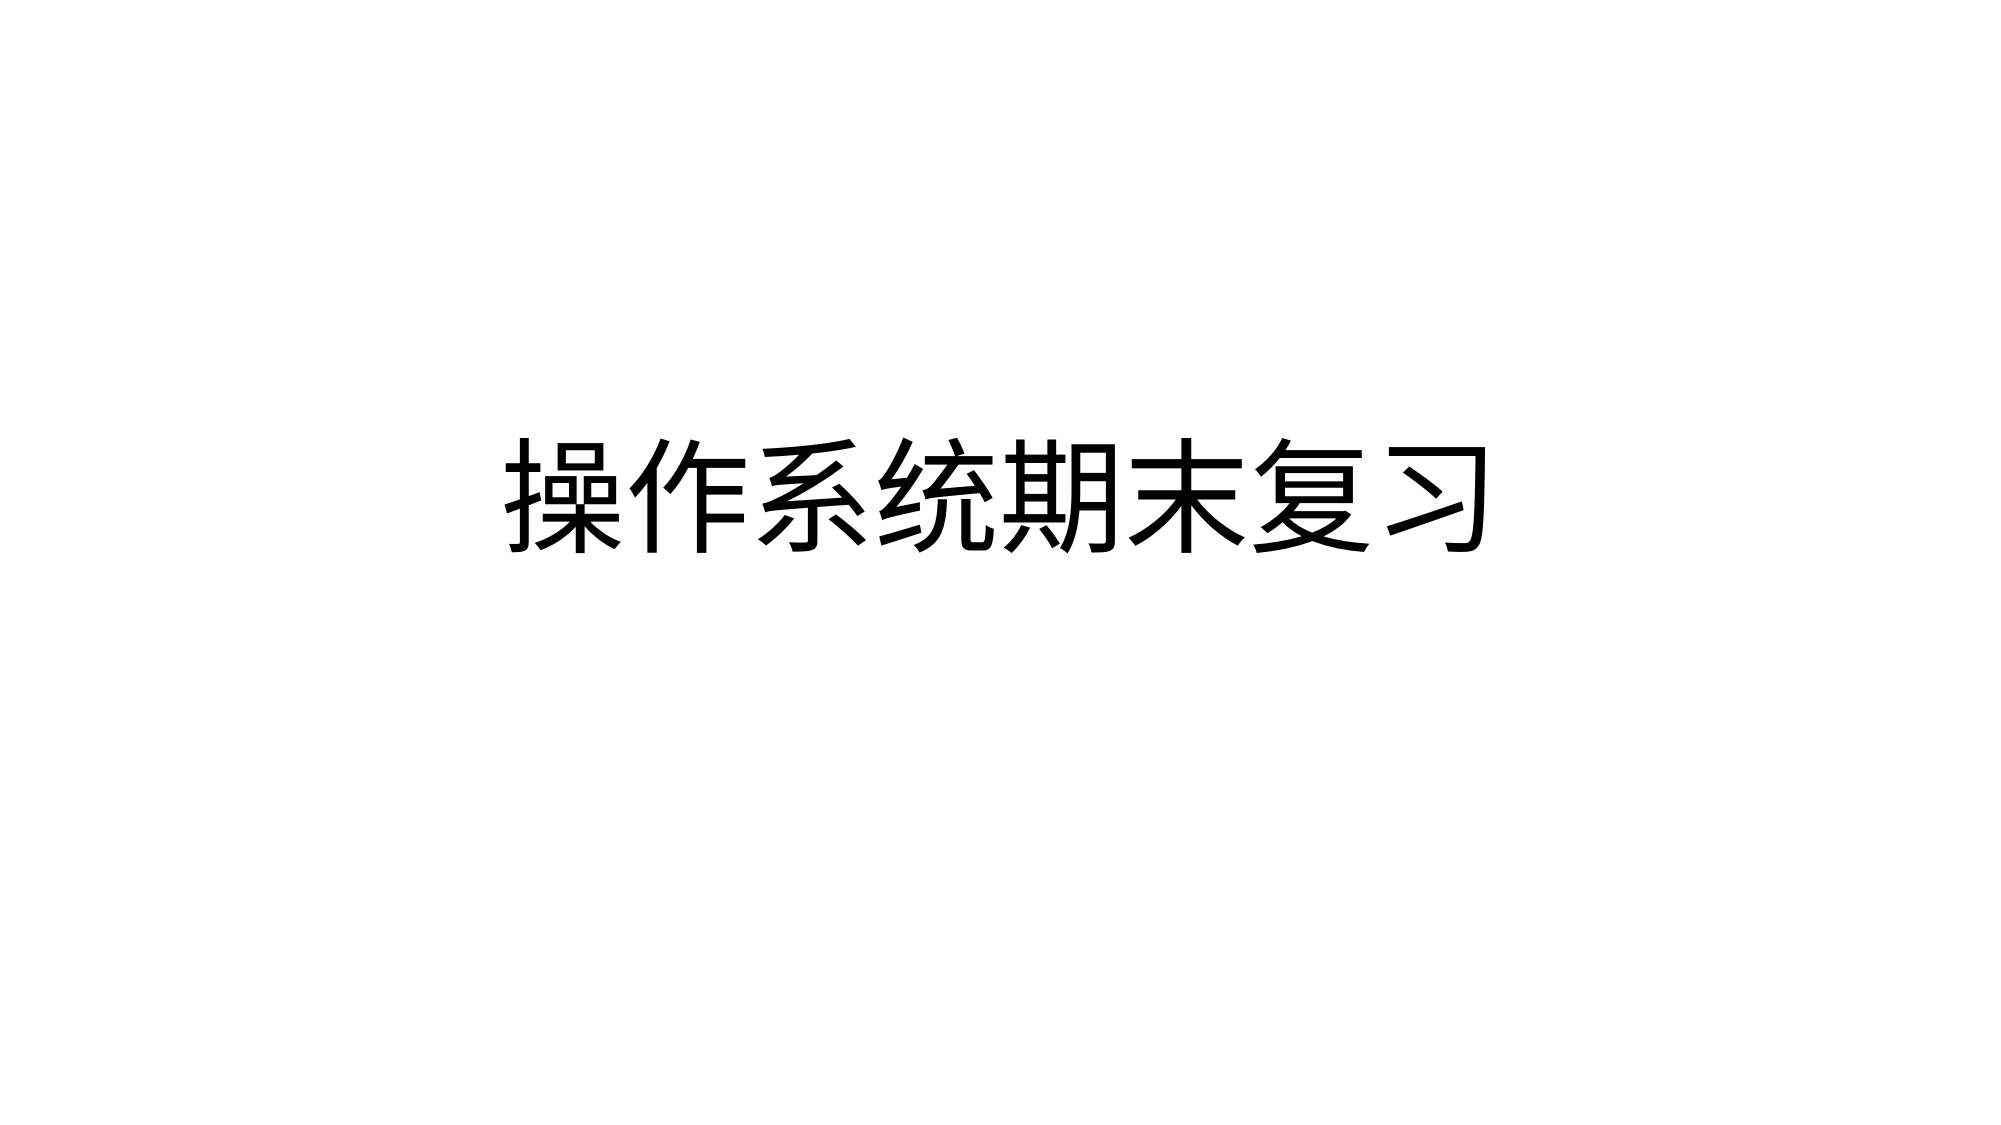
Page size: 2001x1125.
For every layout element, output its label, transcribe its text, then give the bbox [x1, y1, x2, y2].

title 操作系统期末复习 [249, 217, 1750, 576]
